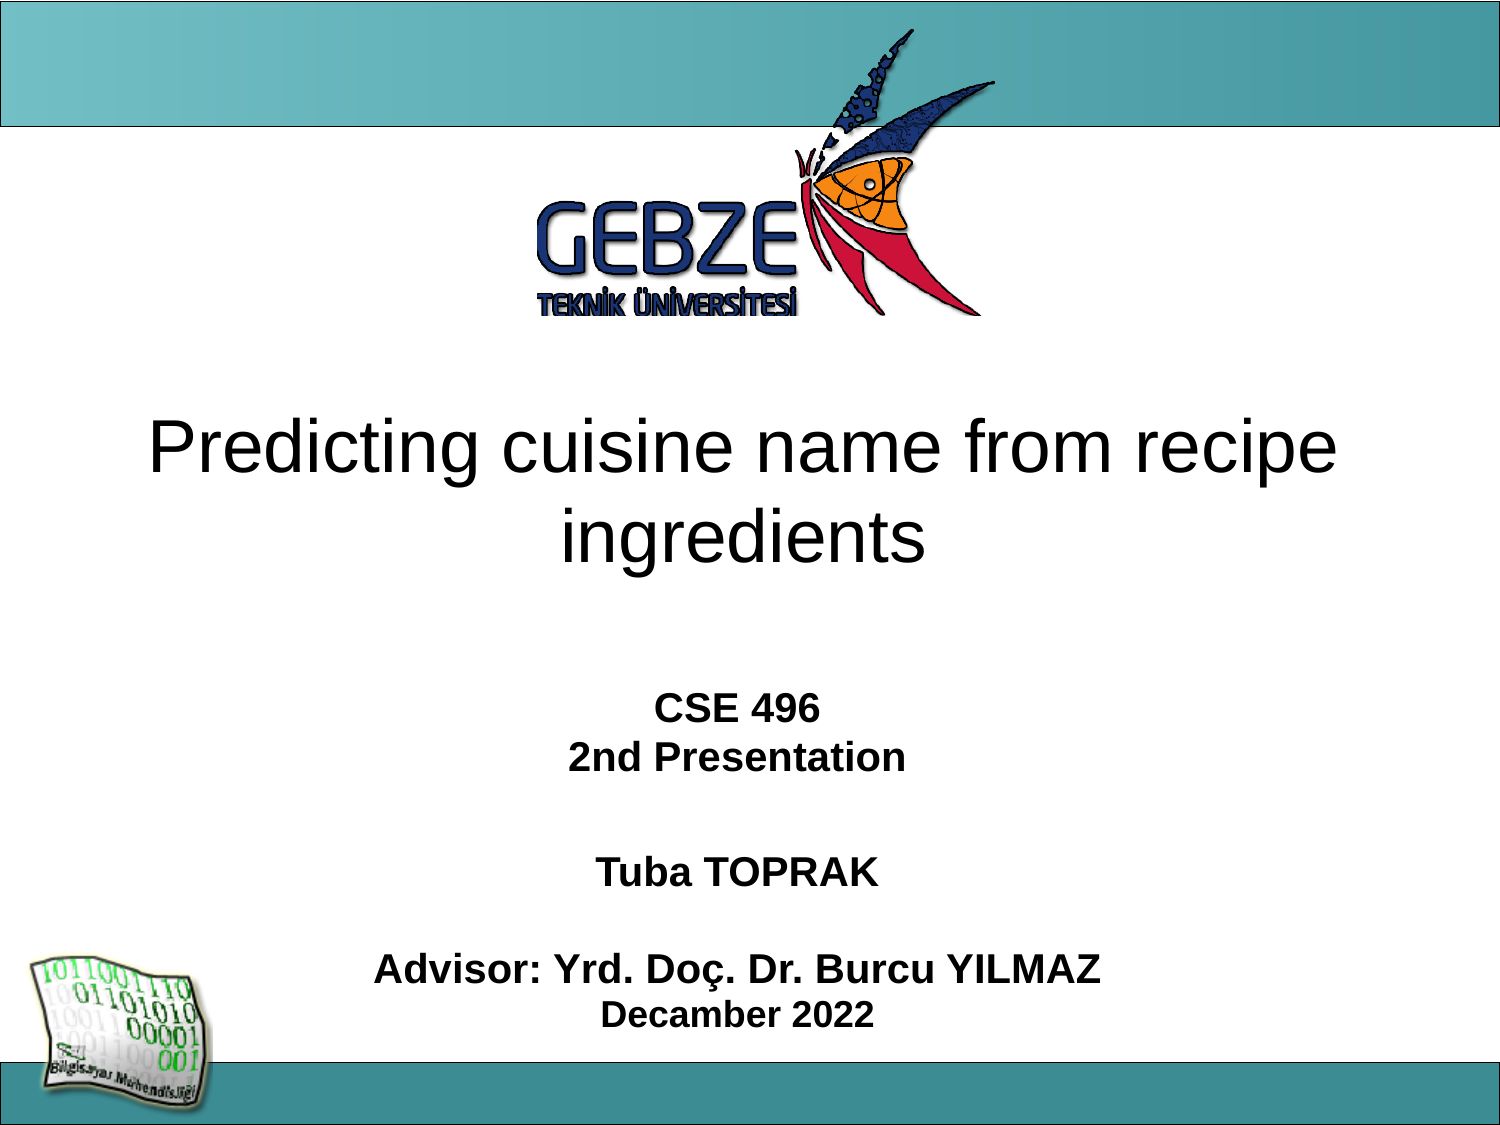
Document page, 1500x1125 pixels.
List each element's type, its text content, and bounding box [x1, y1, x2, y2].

picture [24, 937, 212, 1125]
picture [537, 29, 995, 316]
title Predicting cuisine name from recipe ingredients [24, 362, 1463, 613]
subtitle CSE 496 2nd Presentation Tuba TOPRAK Advisor: Yrd. Doç. Dr. Burcu YILMAZ Decamber 2022 [212, 624, 1263, 1125]
